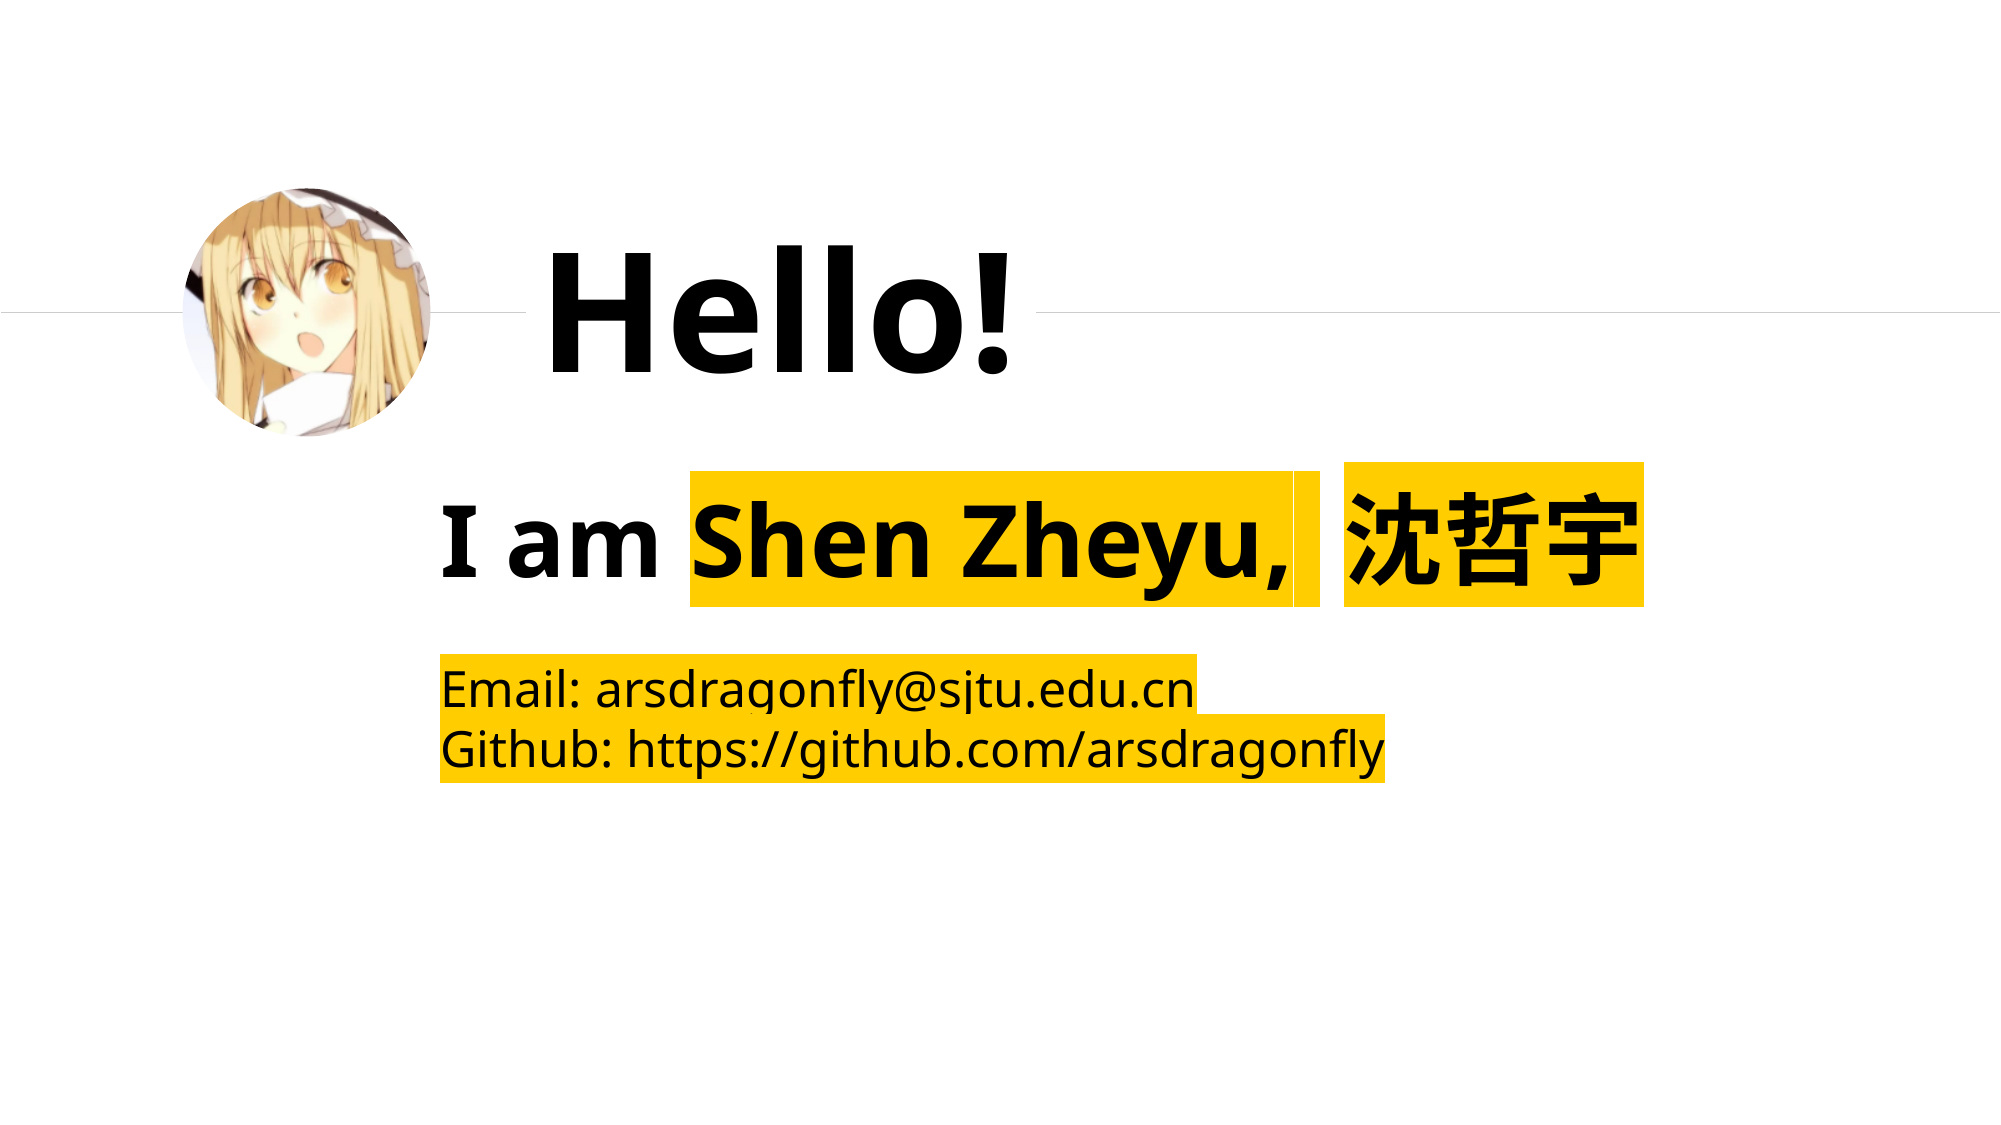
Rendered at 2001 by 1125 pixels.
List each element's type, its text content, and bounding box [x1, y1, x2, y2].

subtitle I am Shen Zheyu, 沈哲宇 Email: arsdragonfly@sjtu.edu.cn Github: https://github.com/arsdragonfly [420, 457, 1716, 630]
picture [182, 188, 431, 437]
title Hello! [518, 178, 1593, 433]
